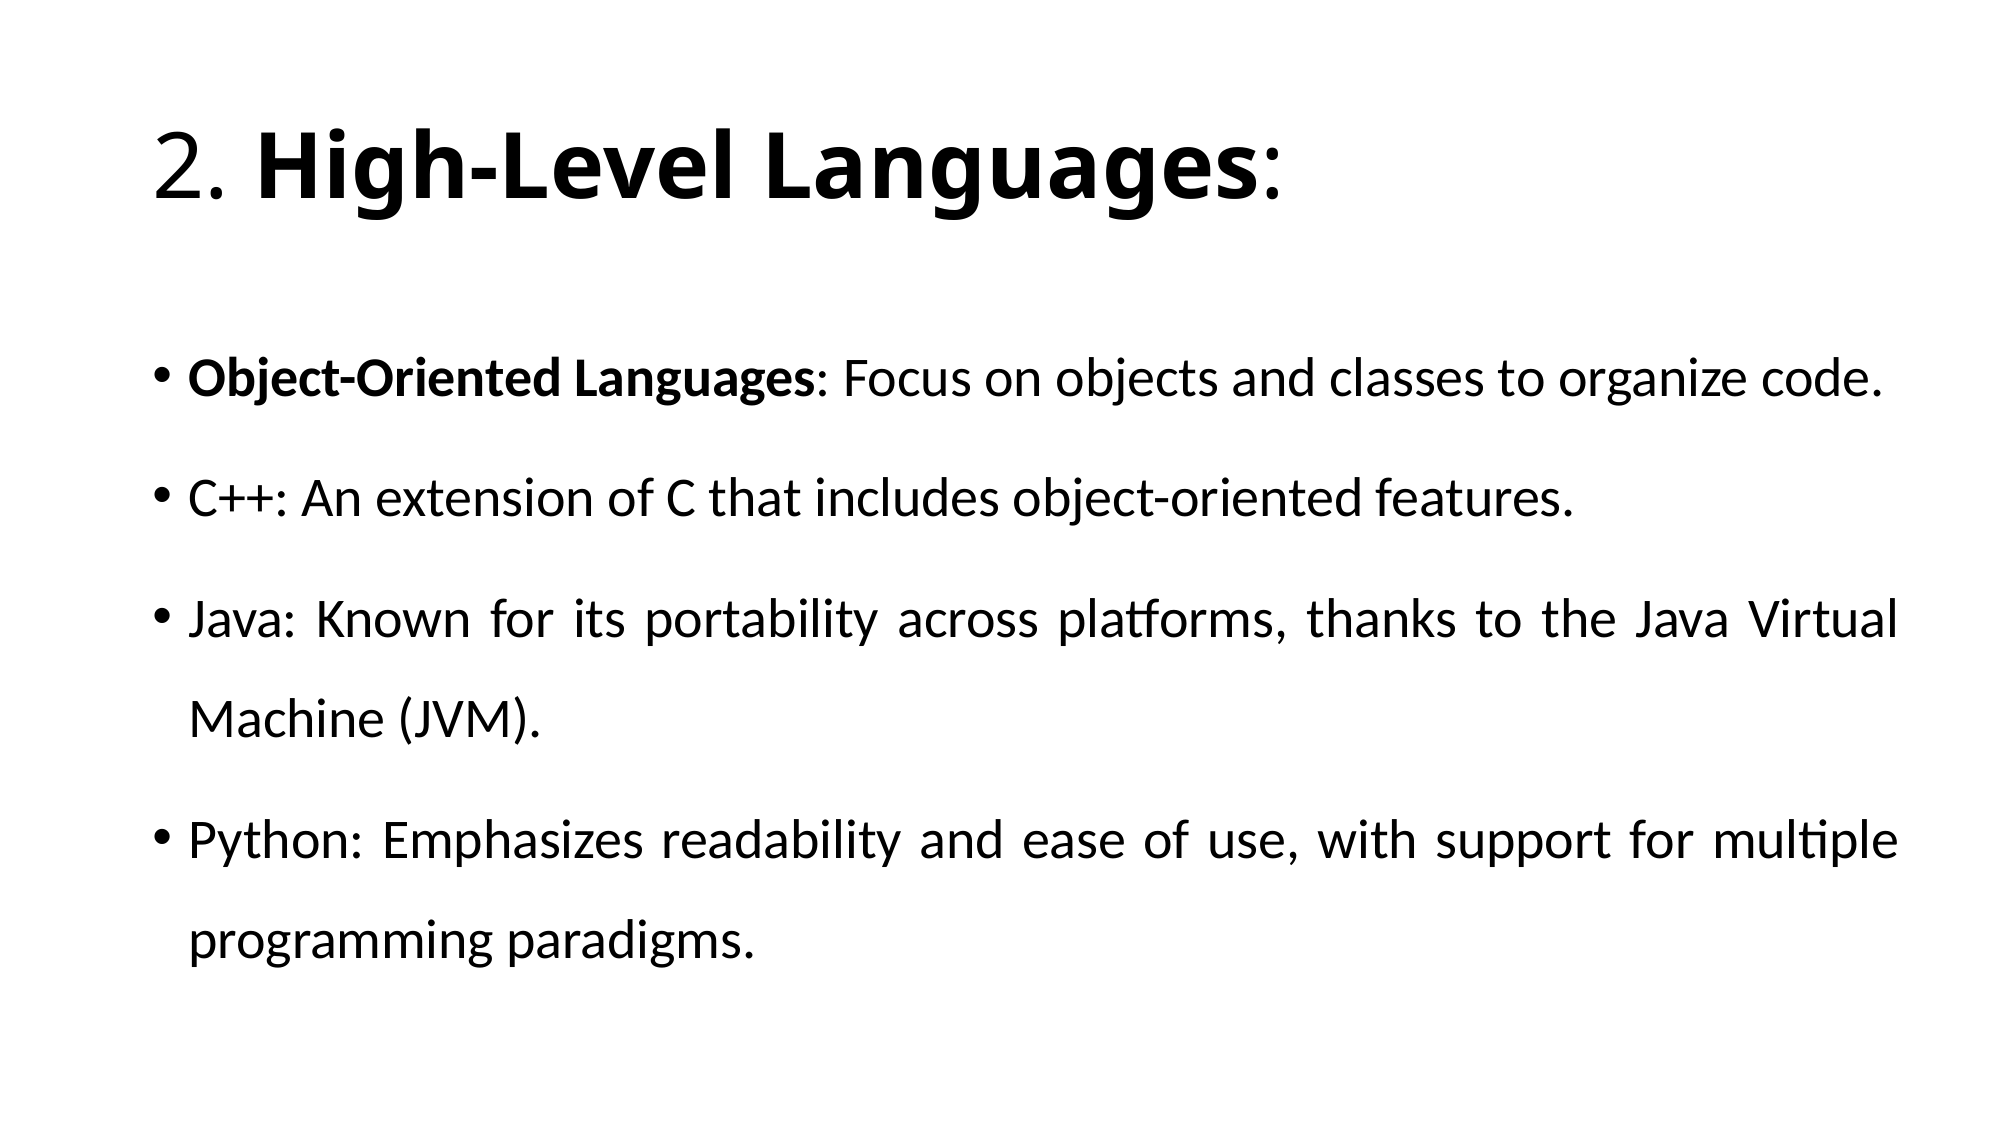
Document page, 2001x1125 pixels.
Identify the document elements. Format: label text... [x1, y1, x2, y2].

list Object-Oriented Languages: Focus on objects and classes to organize code. C++: An extension of C that includes object-oriented features. Java: Known for its portability across platforms, thanks to the Java Virtual Machine (JVM). Python: Emphasizes readability and ease of use, with support for multiple programming paradigms. [137, 299, 1916, 1074]
title 2. High-Level Languages: [137, 59, 1863, 278]
